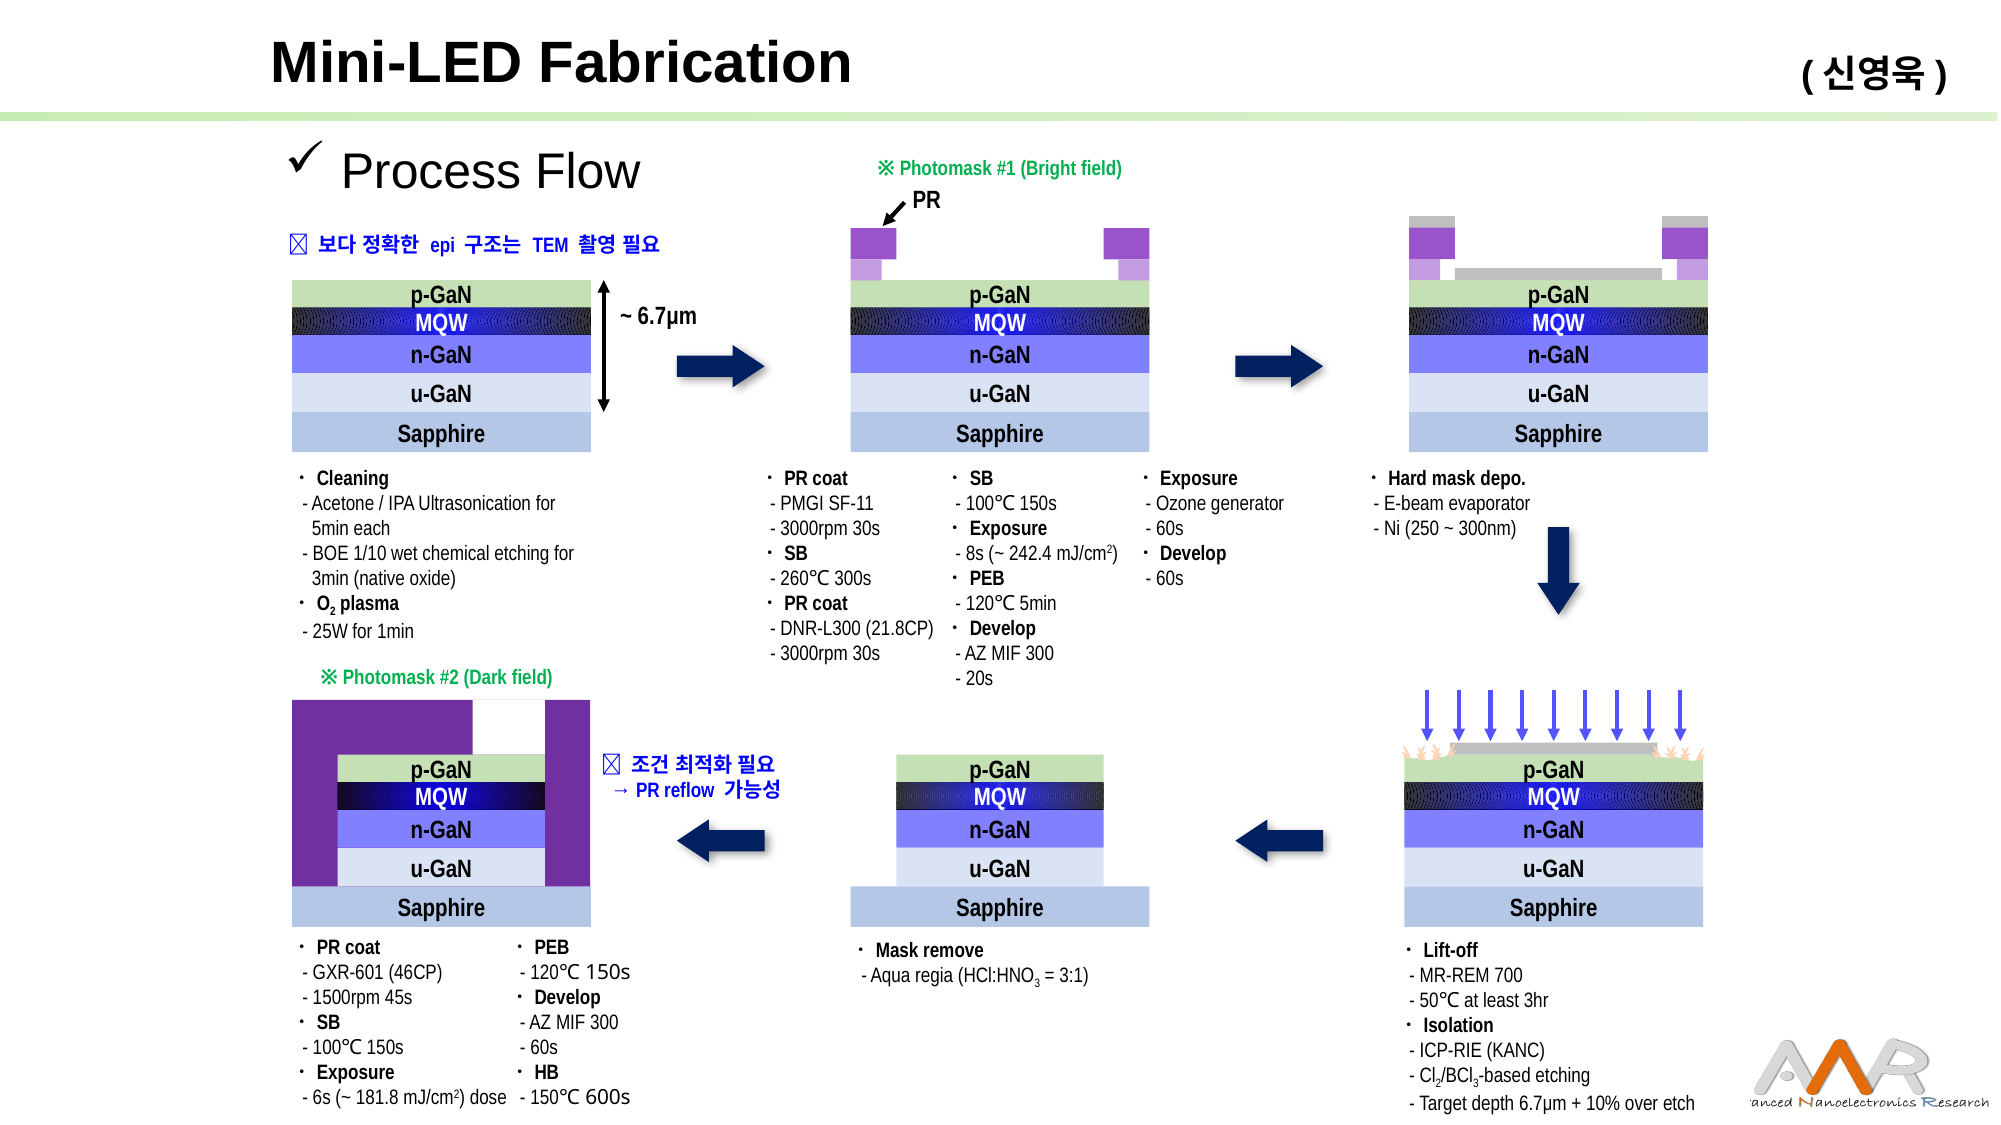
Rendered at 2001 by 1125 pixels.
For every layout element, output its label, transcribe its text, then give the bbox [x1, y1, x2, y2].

text_box ※ Photomask #1 (Bright field) [877, 154, 1123, 180]
text_box u-GaN [291, 374, 592, 413]
text_box p-GaN [291, 279, 592, 308]
text_box [1489, 1005, 1751, 1125]
text_box MQW [291, 308, 592, 336]
text_box ※ Photomask #2 (Dark field) [320, 664, 553, 690]
text_box  조건 최적화 필요 → PR reflow 가능성 [601, 751, 782, 802]
text_box ㆍHard mask depo. - E-beam evaporator - Ni (250 ~ 300nm) [1364, 464, 1531, 540]
text_box Process Flow [269, 130, 656, 206]
text_box ㆍMask remove - Aqua regia (HCl:HNO3 = 3:1) [851, 936, 1090, 990]
text_box Mini-LED Fabrication [255, 16, 1750, 103]
picture [1751, 1037, 2000, 1125]
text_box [850, 202, 1150, 453]
text_box [674, 817, 766, 864]
text_box [1234, 342, 1325, 390]
text_box ~ 6.7μm [619, 299, 698, 330]
text_box ㆍCleaning - Acetone / IPA Ultrasonication for 5min each - BOE 1/10 wet chemical etching for 3min (native oxide) ㆍO2 plasma - 25W for 1min [292, 464, 575, 643]
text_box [1409, 215, 1708, 453]
text_box n-GaN [291, 336, 592, 374]
text_box ㆍLift-off - MR-REM 700 - 50℃ at least 3hr ㆍIsolation - ICP-RIE (KANC) - Cl2/BCl3-based etching - Target depth 6.7μm + 10% over etch [1399, 936, 1696, 1115]
text_box [675, 342, 767, 390]
text_box ㆍExposure - Ozone generator - 60s ㆍDevelop - 60s [1136, 464, 1285, 590]
text_box ㆍPR coat - PMGI SF-11 - 3000rpm 30s ㆍSB - 260℃ 300s ㆍPR coat - DNR-L300 (21.8CP) - 3000rpm 30s [760, 464, 935, 665]
text_box [1535, 526, 1582, 617]
text_box (신영욱) [1786, 42, 1985, 103]
text_box Sapphire [291, 413, 592, 453]
text_box PR [912, 183, 942, 202]
text_box [1233, 817, 1325, 864]
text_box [292, 699, 591, 927]
text_box  보다 정확한 epi 구조는 TEM 촬영 필요 [288, 231, 661, 257]
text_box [850, 754, 1150, 927]
text_box ㆍPR coat - GXR-601 (46CP) - 1500rpm 45s ㆍSB - 100℃ 150s ㆍExposure - 6s (~ 181.8 mJ/cm2) dose [292, 933, 507, 1109]
text_box ㆍPEB - 120℃ 150s ㆍDevelop - AZ MIF 300 - 60s ㆍHB - 150℃ 600s [510, 933, 631, 1109]
text_box ㆍSB - 100℃ 150s ㆍExposure - 8s (~ 242.4 mJ/cm2) ㆍPEB - 120℃ 5min ㆍDevelop - AZ MIF 300 - 20s [945, 464, 1119, 690]
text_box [1398, 689, 1708, 927]
